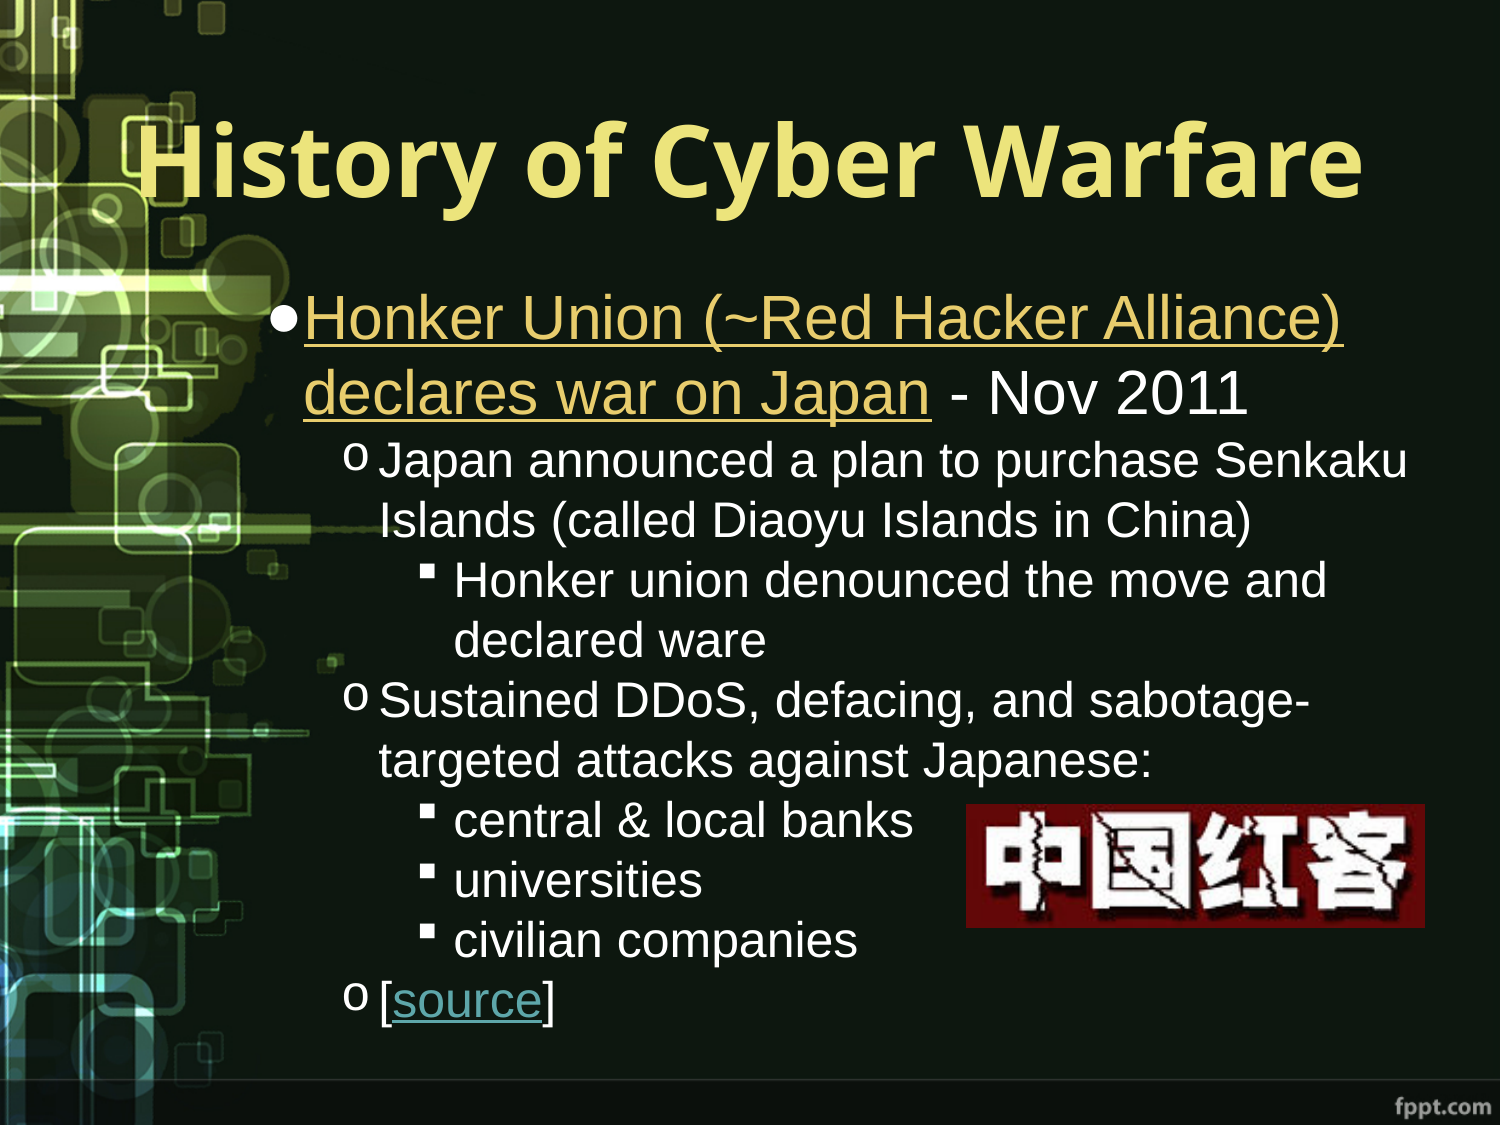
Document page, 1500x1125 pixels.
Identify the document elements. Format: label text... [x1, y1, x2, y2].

picture [0, 0, 1500, 1125]
list Honker Union (~Red Hacker Alliance) declares war on Japan - Nov 2011 Japan announced a plan to purchase Senkaku Islands (called Diaoyu Islands in China) Honker union denounced the move and declared ware Sustained DDoS, defacing, and sabotage-targeted attacks against Japanese: central & local banks universities civilian companies [source] [213, 262, 1425, 1078]
title History of Cyber Warfare [75, 45, 1425, 233]
